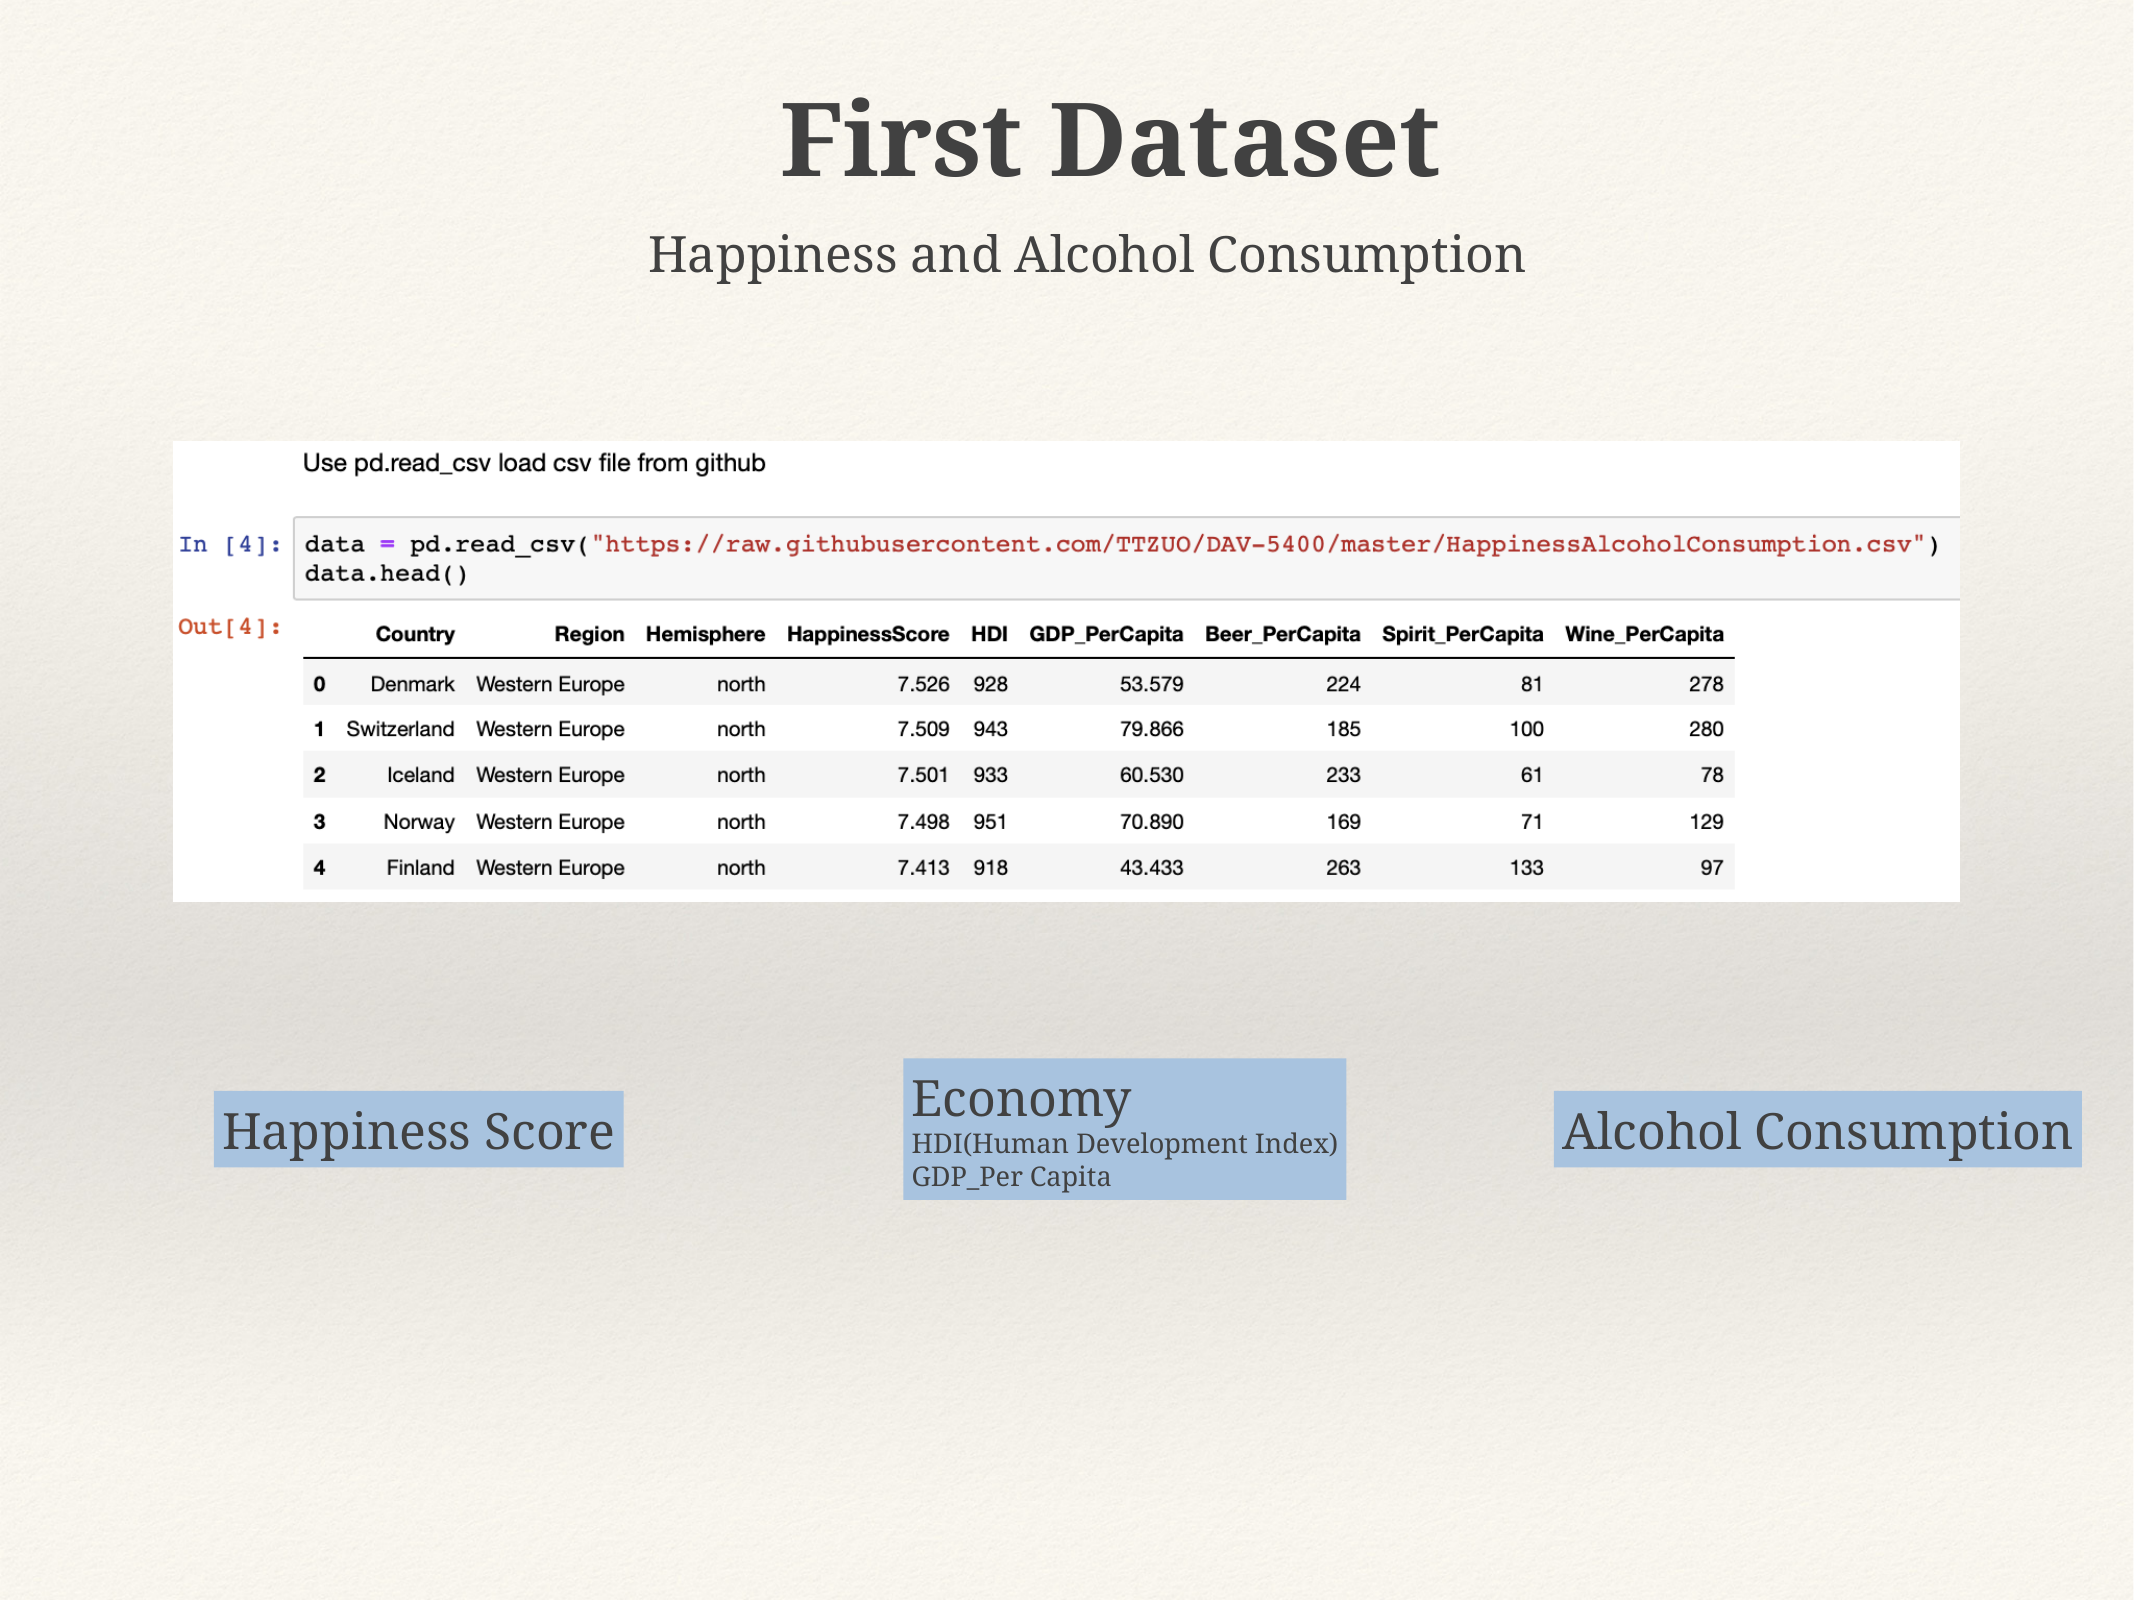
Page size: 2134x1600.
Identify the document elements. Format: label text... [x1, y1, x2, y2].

text_box Economy HDI(Human Development Index) GDP_Per Capita [903, 1058, 1347, 1200]
text_box Happiness Score [213, 1090, 624, 1168]
text_box Happiness and Alcohol Consumption [639, 213, 1535, 291]
text_box Alcohol Consumption [1553, 1090, 2082, 1168]
text_box First Dataset [771, 65, 1450, 205]
picture [0, 0, 2134, 1600]
